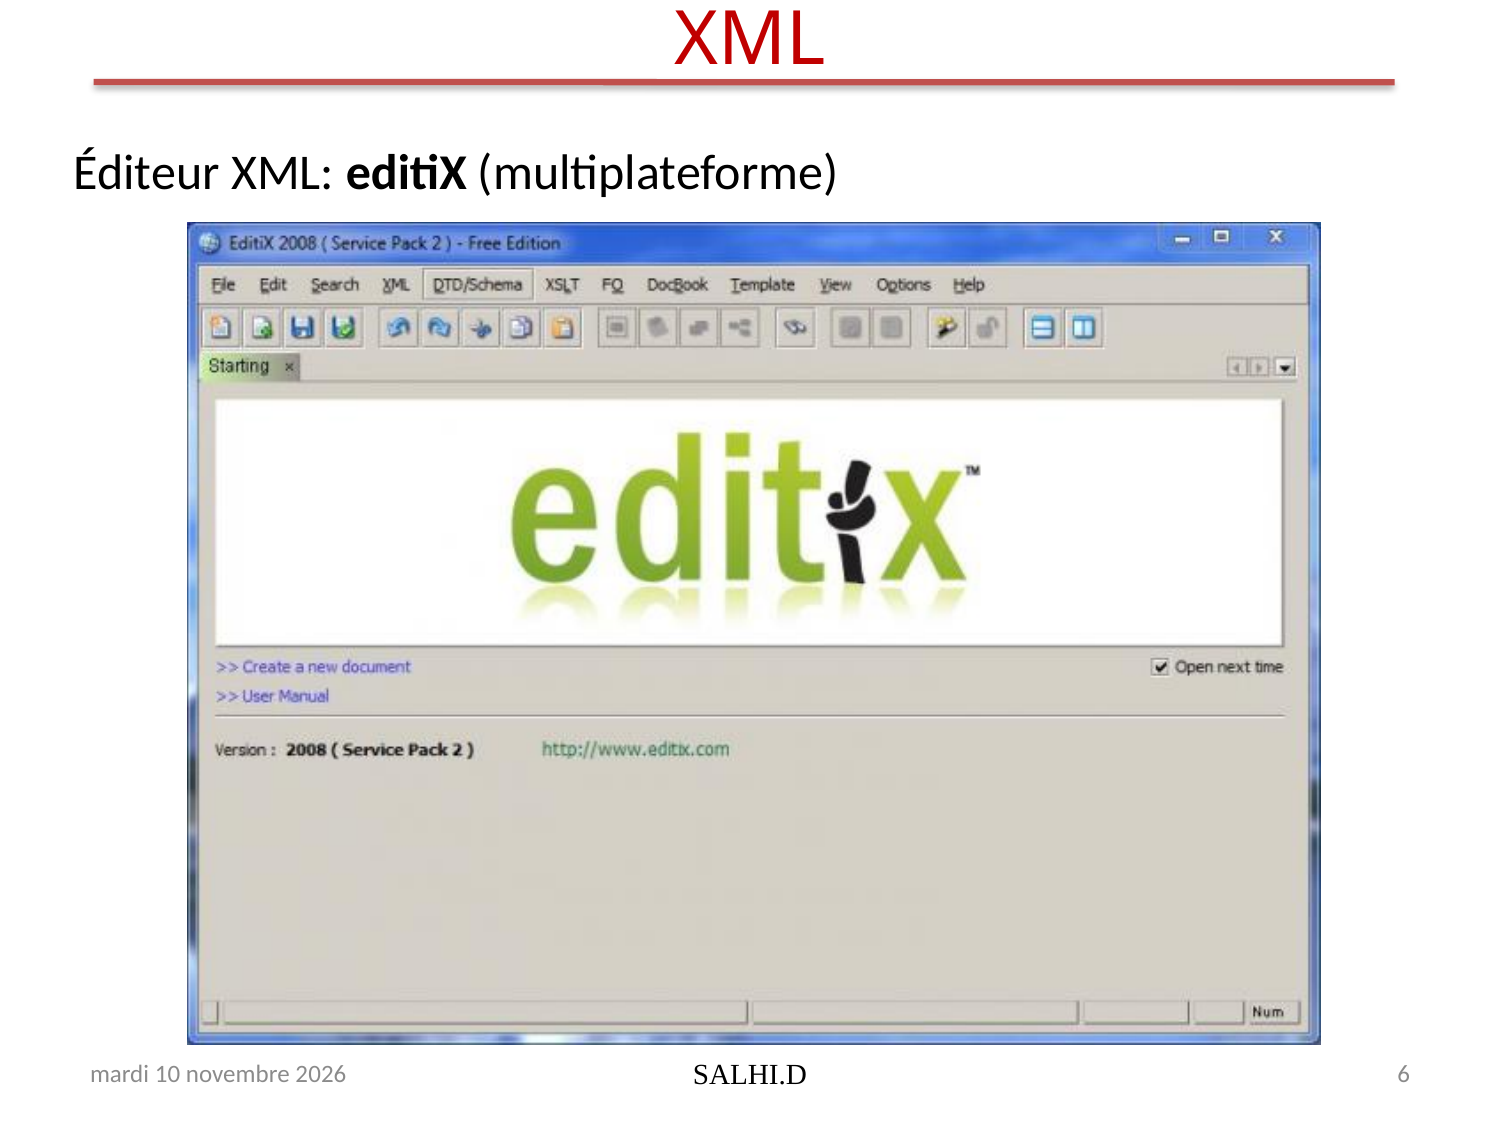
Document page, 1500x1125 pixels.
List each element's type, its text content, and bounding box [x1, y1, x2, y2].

footer SALHI.D [512, 1053, 988, 1103]
slide_number jeudi 31 décembre 2009 [75, 1042, 425, 1103]
text_box Éditeur XML: editiX (multiplateforme) [58, 81, 1500, 258]
picture [187, 222, 1322, 1045]
slide_number 6 [1074, 1042, 1425, 1103]
title XML [75, 0, 1425, 81]
